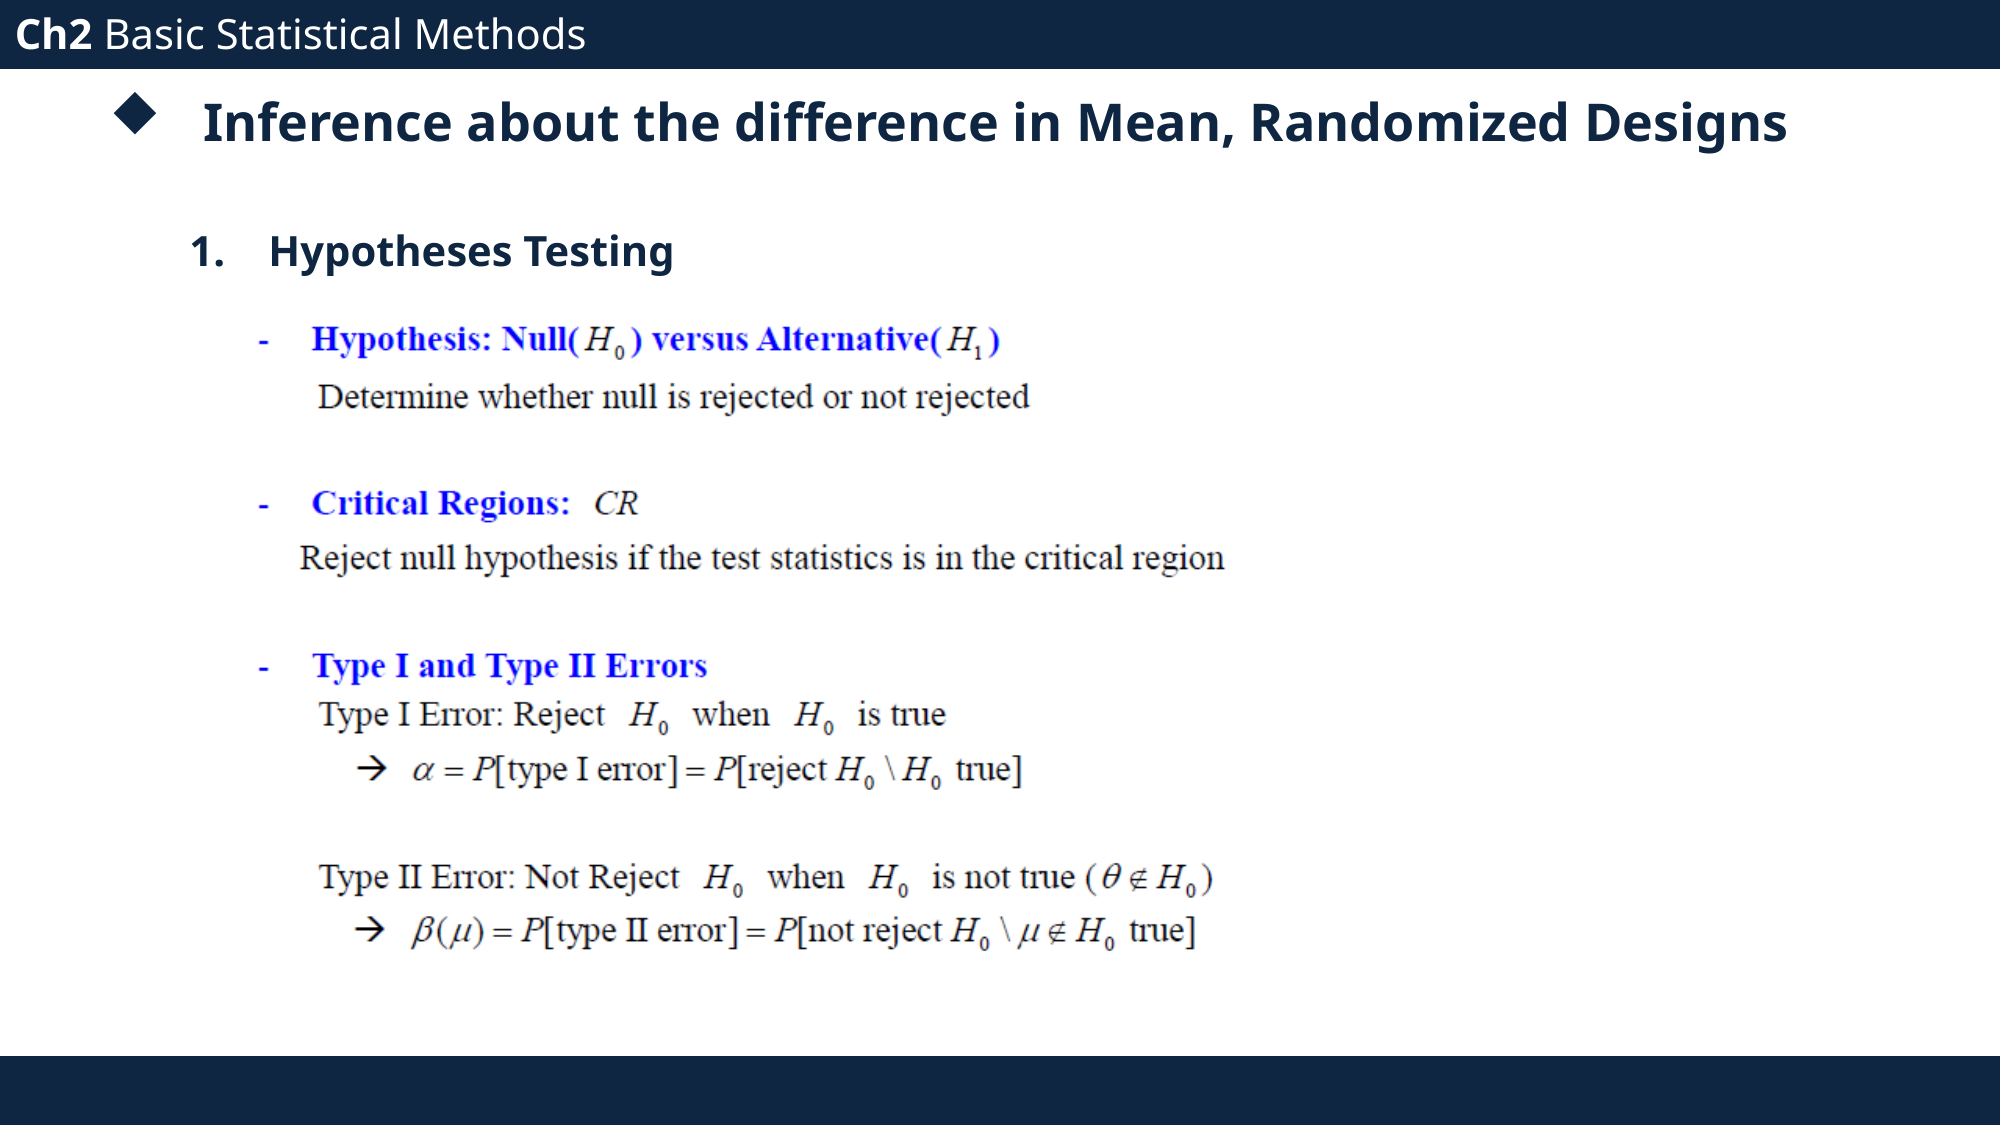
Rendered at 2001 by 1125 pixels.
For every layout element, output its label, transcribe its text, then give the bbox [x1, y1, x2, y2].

picture [252, 324, 1259, 962]
text_box [0, 0, 2000, 70]
text_box [0, 1055, 2000, 1125]
text_box Inference about the difference in Mean, Randomized Designs [94, 81, 1977, 159]
text_box Ch2 Basic Statistical Methods [0, 0, 774, 65]
text_box 1. Hypotheses Testing [174, 217, 1814, 282]
